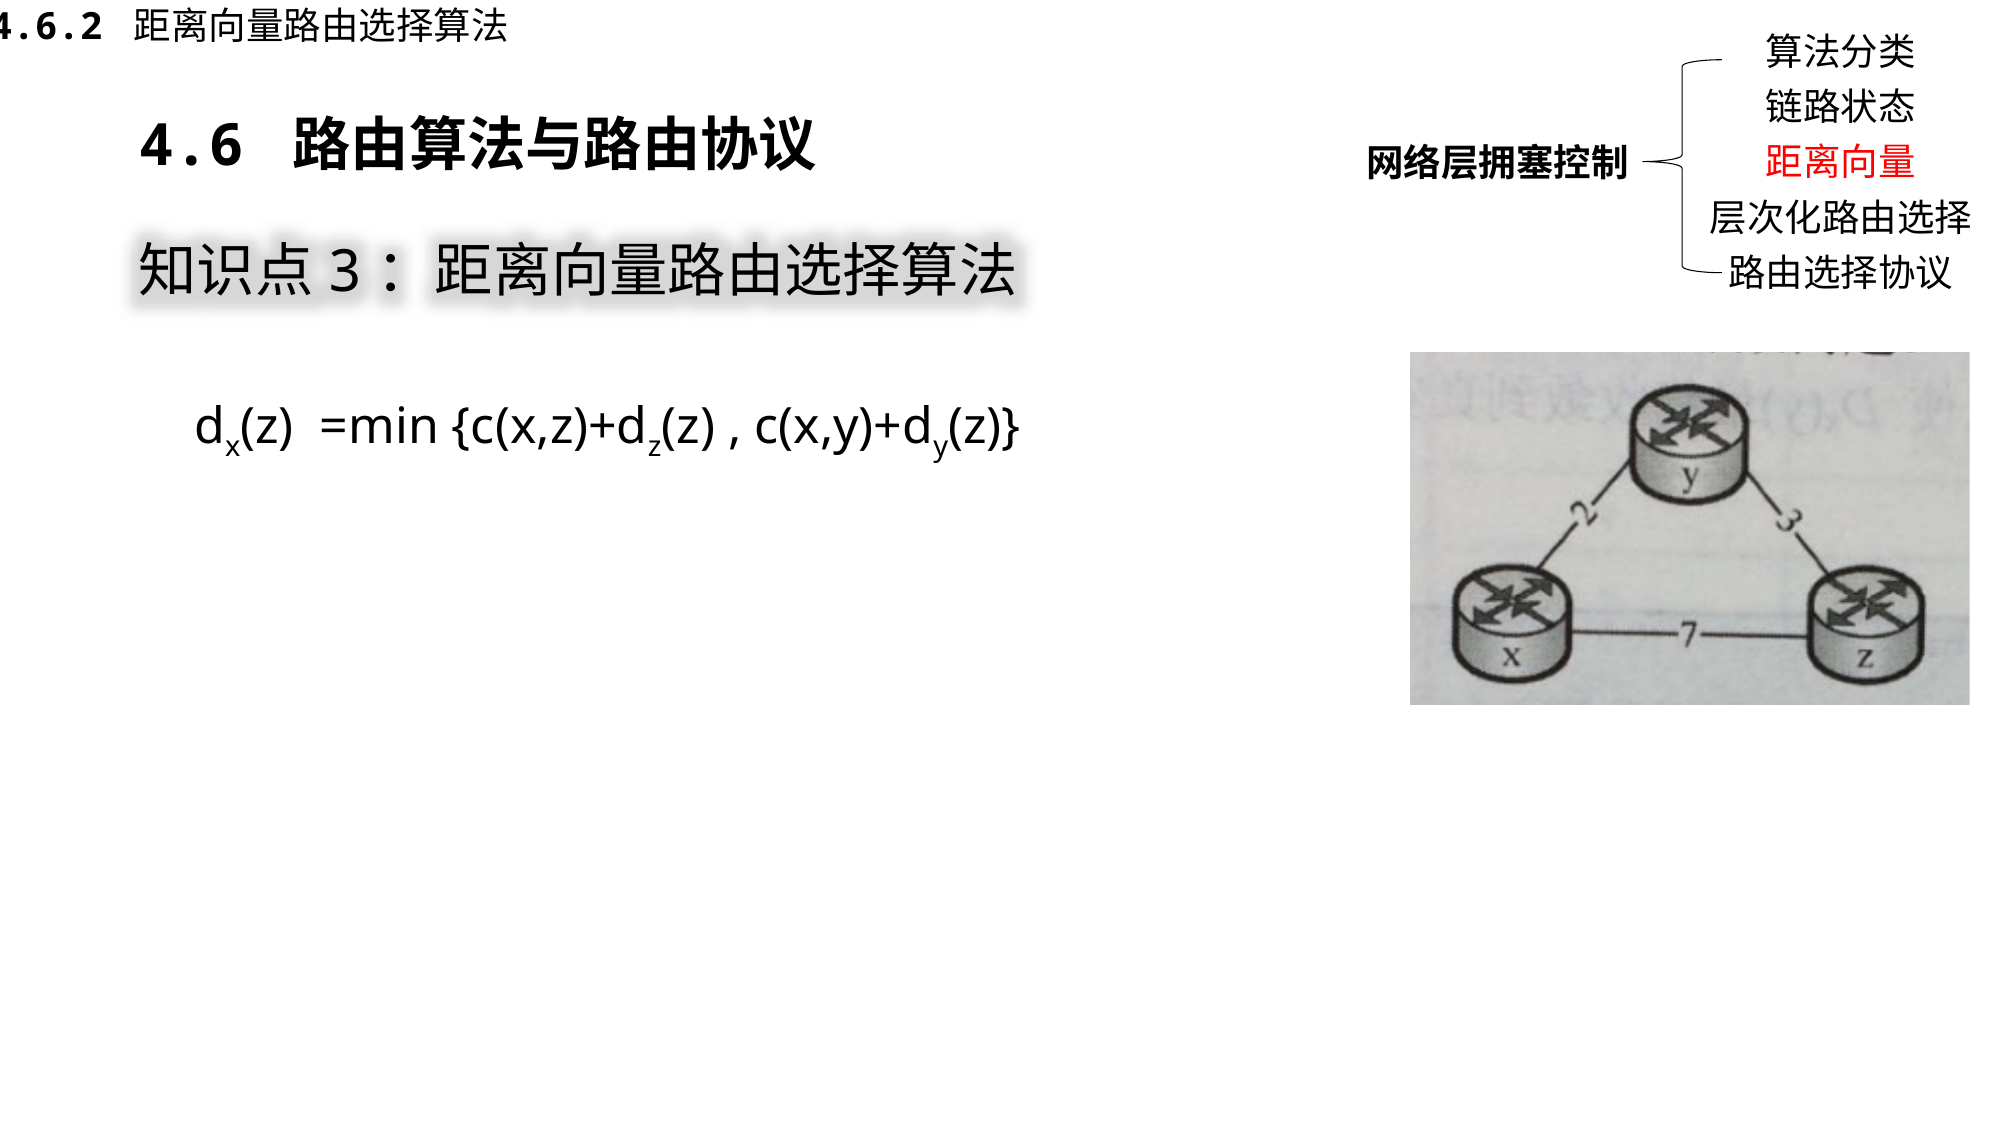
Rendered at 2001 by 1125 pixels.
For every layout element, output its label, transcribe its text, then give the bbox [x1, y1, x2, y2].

table_cell C [120, 160, 1349, 165]
text_box 4.6.2 距离向量路由选择算法 [0, 6, 524, 55]
text_box dx(z) =min {c(x,z)+dz(z) , c(x,y)+dy(z)} [179, 352, 1409, 470]
text_box 4.6 路由算法与路由协议 [120, 97, 1349, 155]
text_box 知识点3：距离向量路由选择算法 [120, 172, 1945, 329]
picture [1409, 352, 1970, 705]
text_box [1349, 31, 1989, 303]
